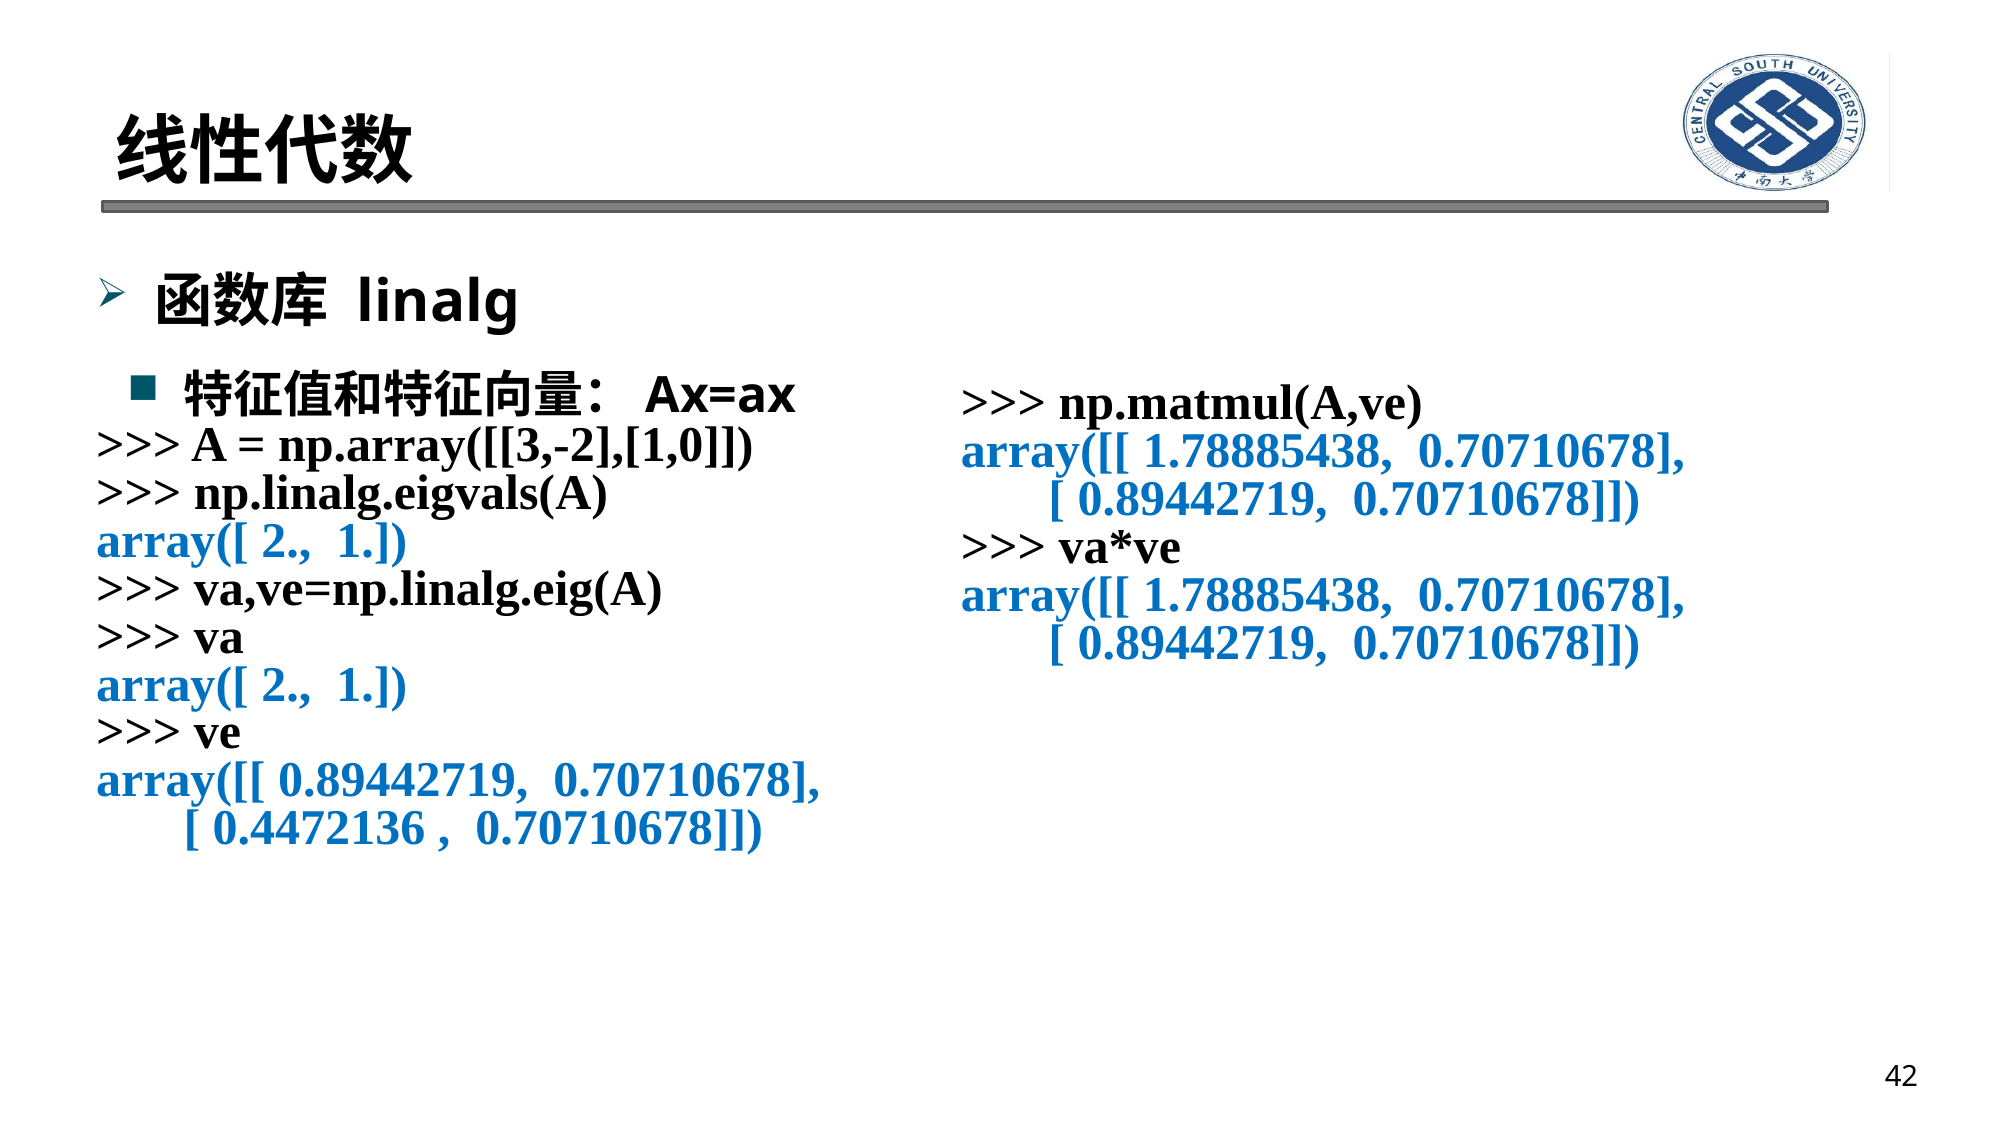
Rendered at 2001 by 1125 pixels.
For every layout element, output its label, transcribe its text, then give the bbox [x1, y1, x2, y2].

slide_number 42 [1516, 1049, 1934, 1125]
picture [1805, 52, 1890, 192]
text_box >>> np.matmul(A,ve) array([[ 1.78885438, 0.70710678], [ 0.89442719, 0.70710678]]) >>> va*ve array([[ 1.78885438, 0.70710678], [ 0.89442719, 0.70710678]]) [946, 374, 1947, 725]
title 线性代数 [99, 12, 1805, 200]
list 函数库 linalg 特征值和特征向量：Ax=ax >>> A = np.array([[3,-2],[1,0]]) >>> np.linalg.eigvals(A) array([ 2., 1.]) >>> va,ve=np.linalg.eig(A) >>> va array([ 2., 1.]) >>> ve array([[ 0.89442719, 0.70710678], [ 0.4472136 , 0.70710678]]) [81, 220, 1898, 1024]
